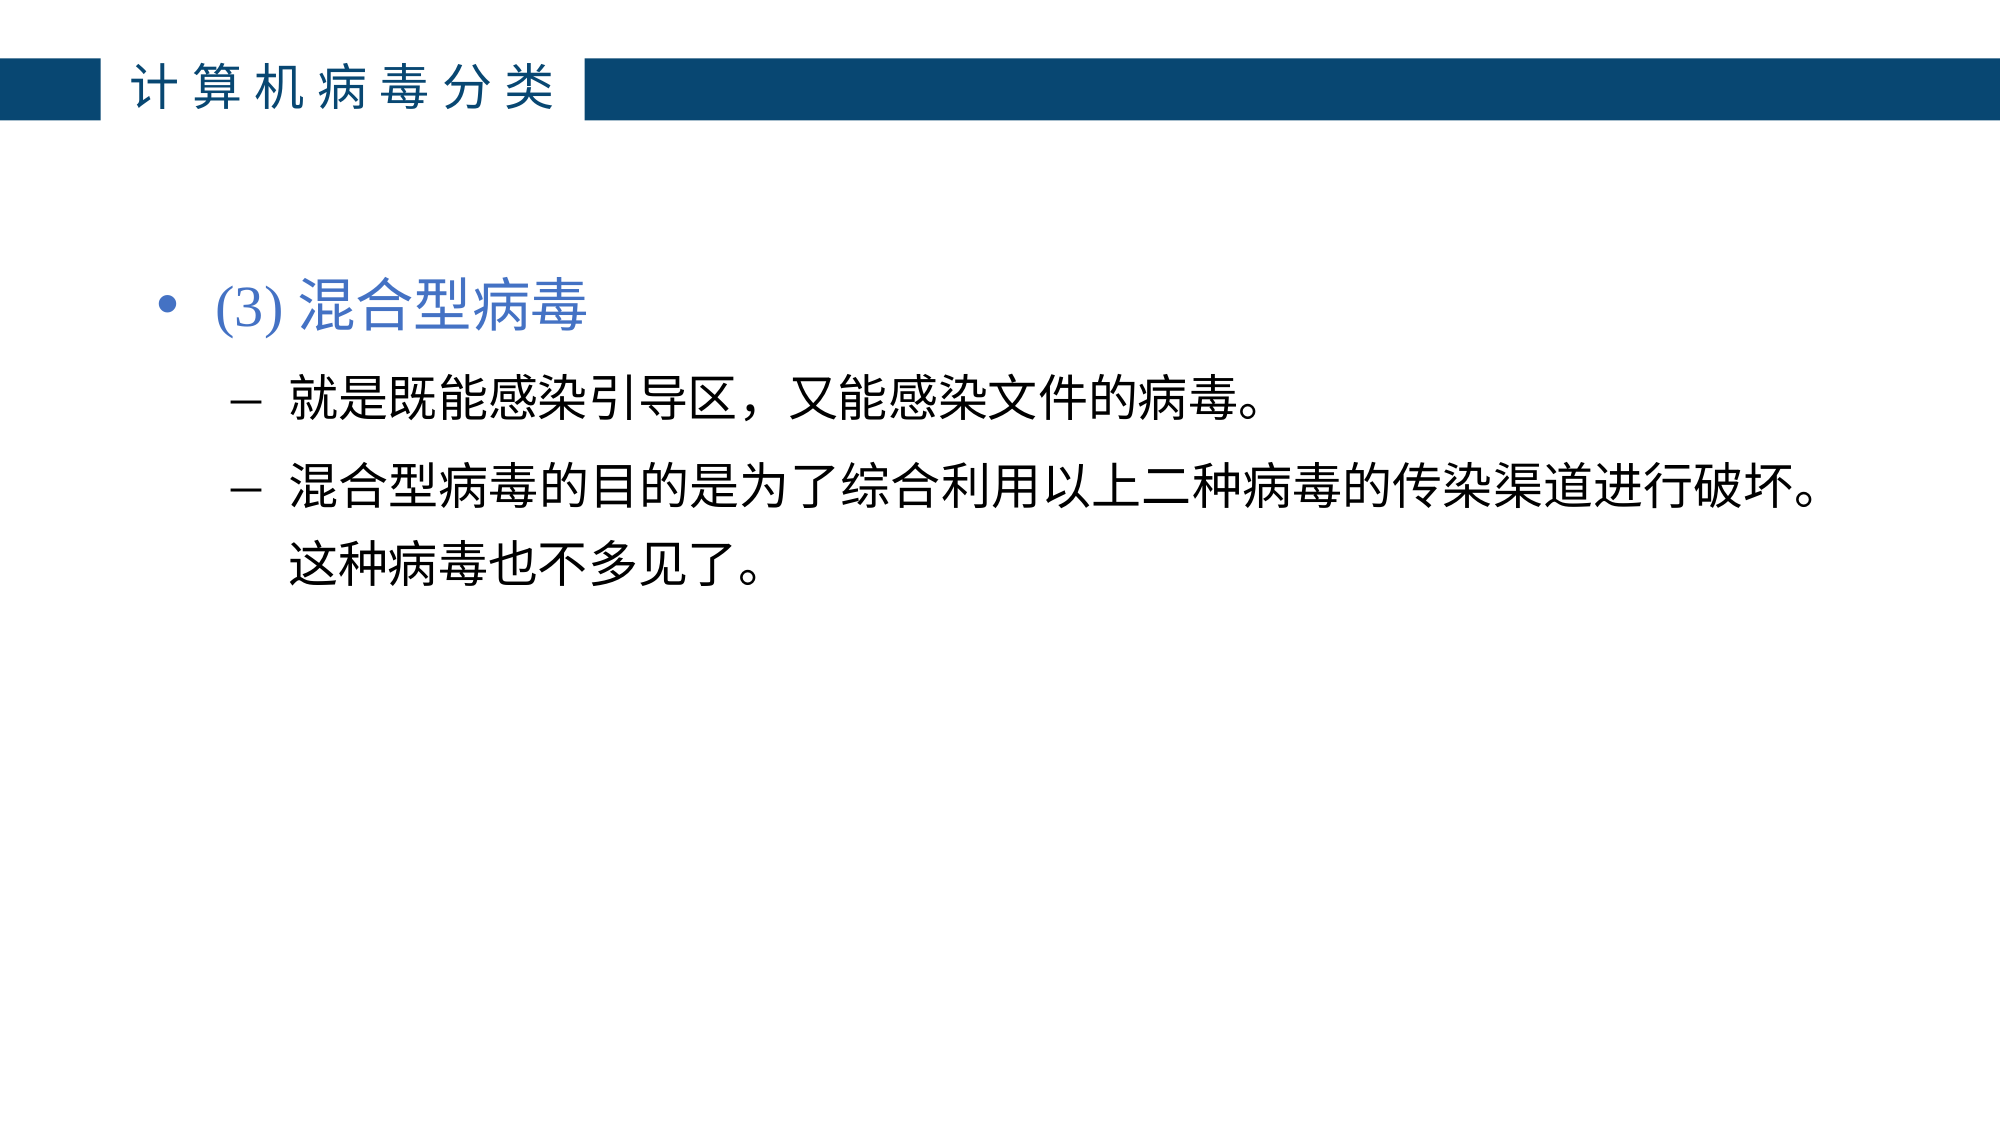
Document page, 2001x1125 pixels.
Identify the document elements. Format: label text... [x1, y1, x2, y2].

text_box [0, 57, 102, 121]
title 计算机病毒分类 [114, 58, 583, 121]
text_box (3)混合型病毒 就是既能感染引导区，又能感染文件的病毒。 混合型病毒的目的是为了综合利用以上二种病毒的传染渠道进行破坏。这种病毒也不多见了。 [141, 239, 1810, 683]
text_box [583, 57, 2000, 121]
